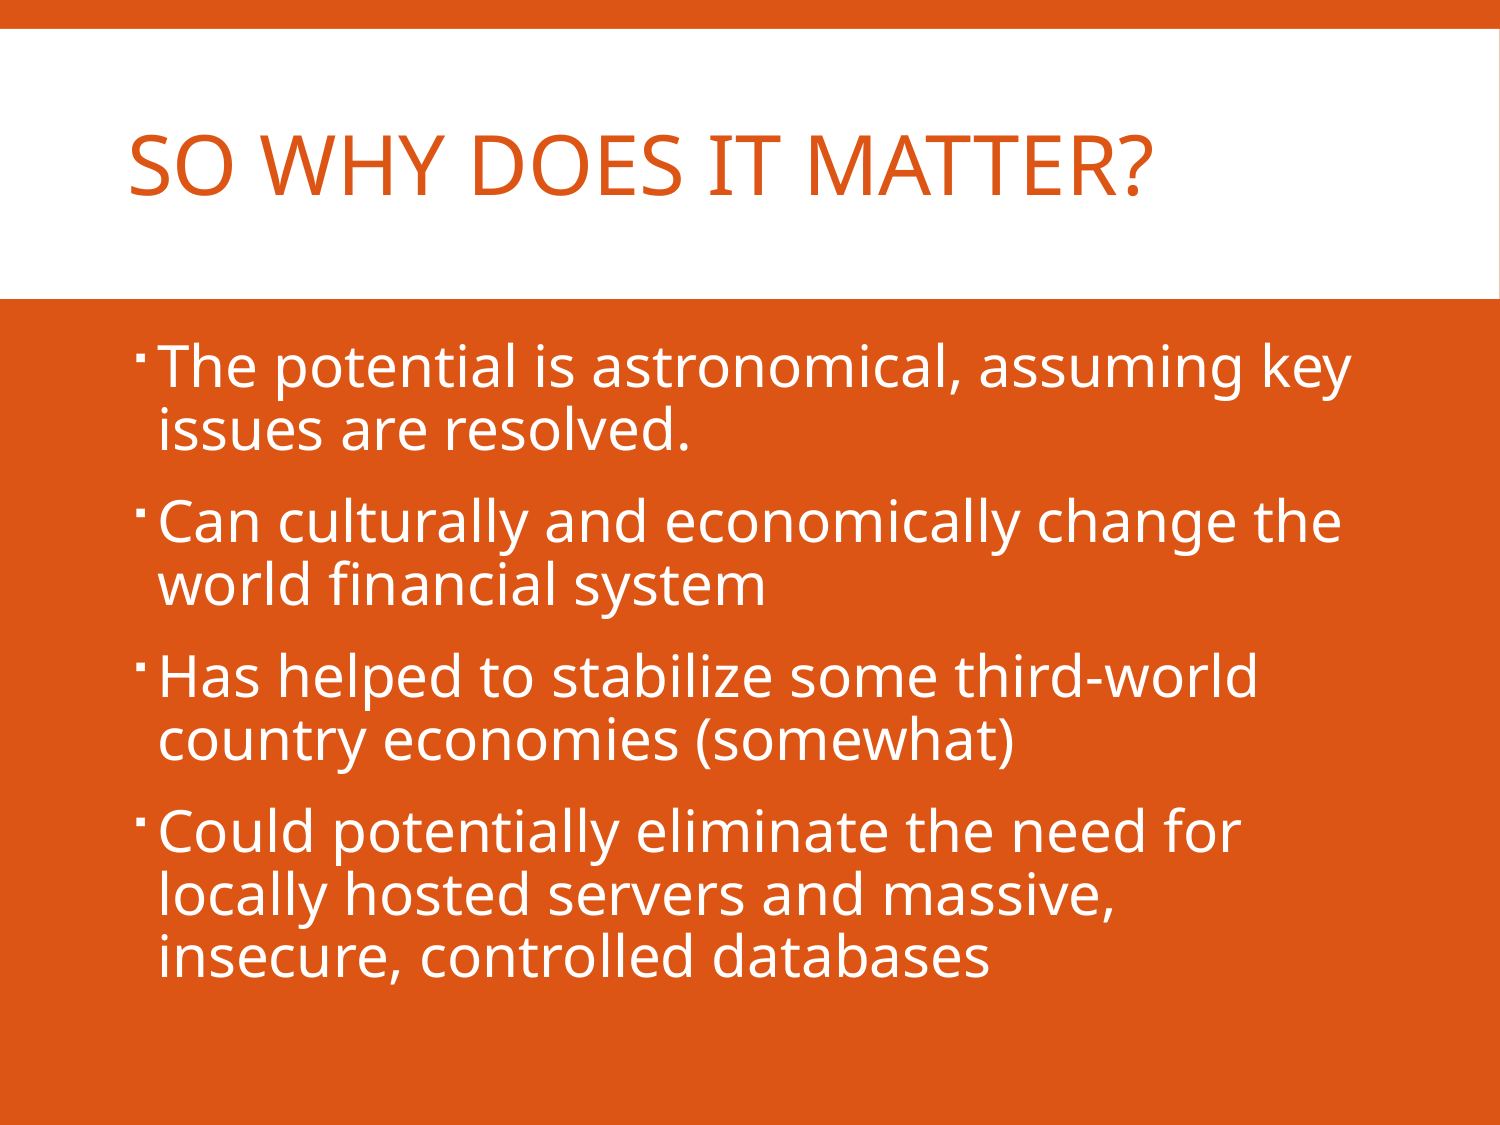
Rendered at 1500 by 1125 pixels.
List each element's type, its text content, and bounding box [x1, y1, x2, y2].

title So why does it matter? [112, 46, 1388, 295]
list The potential is astronomical, assuming key issues are resolved. Can culturally and economically change the world financial system Has helped to stabilize some third-world country economies (somewhat) Could potentially eliminate the need for locally hosted servers and massive, insecure, controlled databases [112, 329, 1388, 1020]
